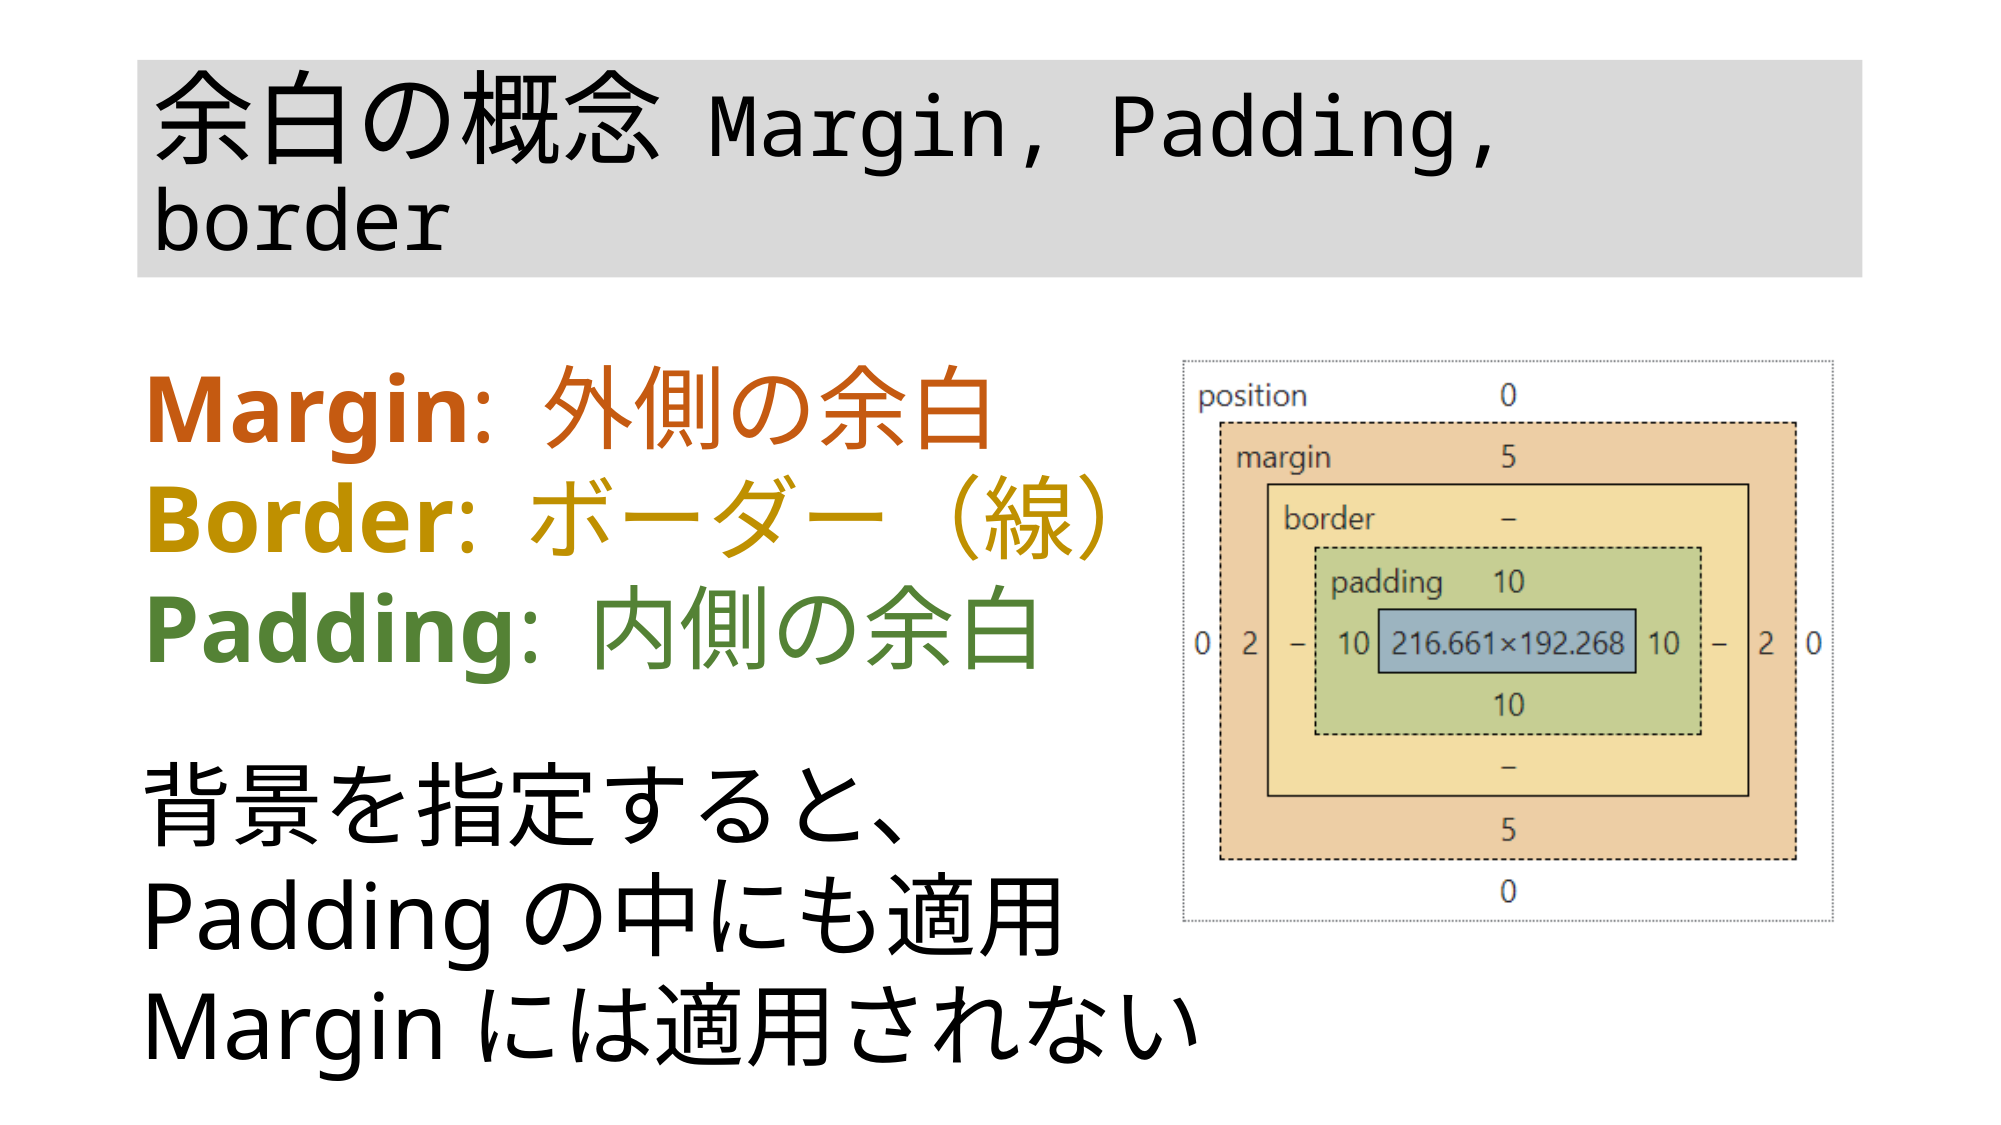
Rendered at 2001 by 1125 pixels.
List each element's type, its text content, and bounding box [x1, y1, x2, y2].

title 余白の概念 Margin, Padding, border [137, 59, 1863, 278]
text_box Margin: 外側の余白 Border: ボーダー（線） Padding: 内側の余白 [128, 343, 1095, 689]
text_box 背景を指定すると、 Paddingの中にも適用 Marginには適用されない [125, 740, 1220, 1086]
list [1095, 343, 1908, 938]
